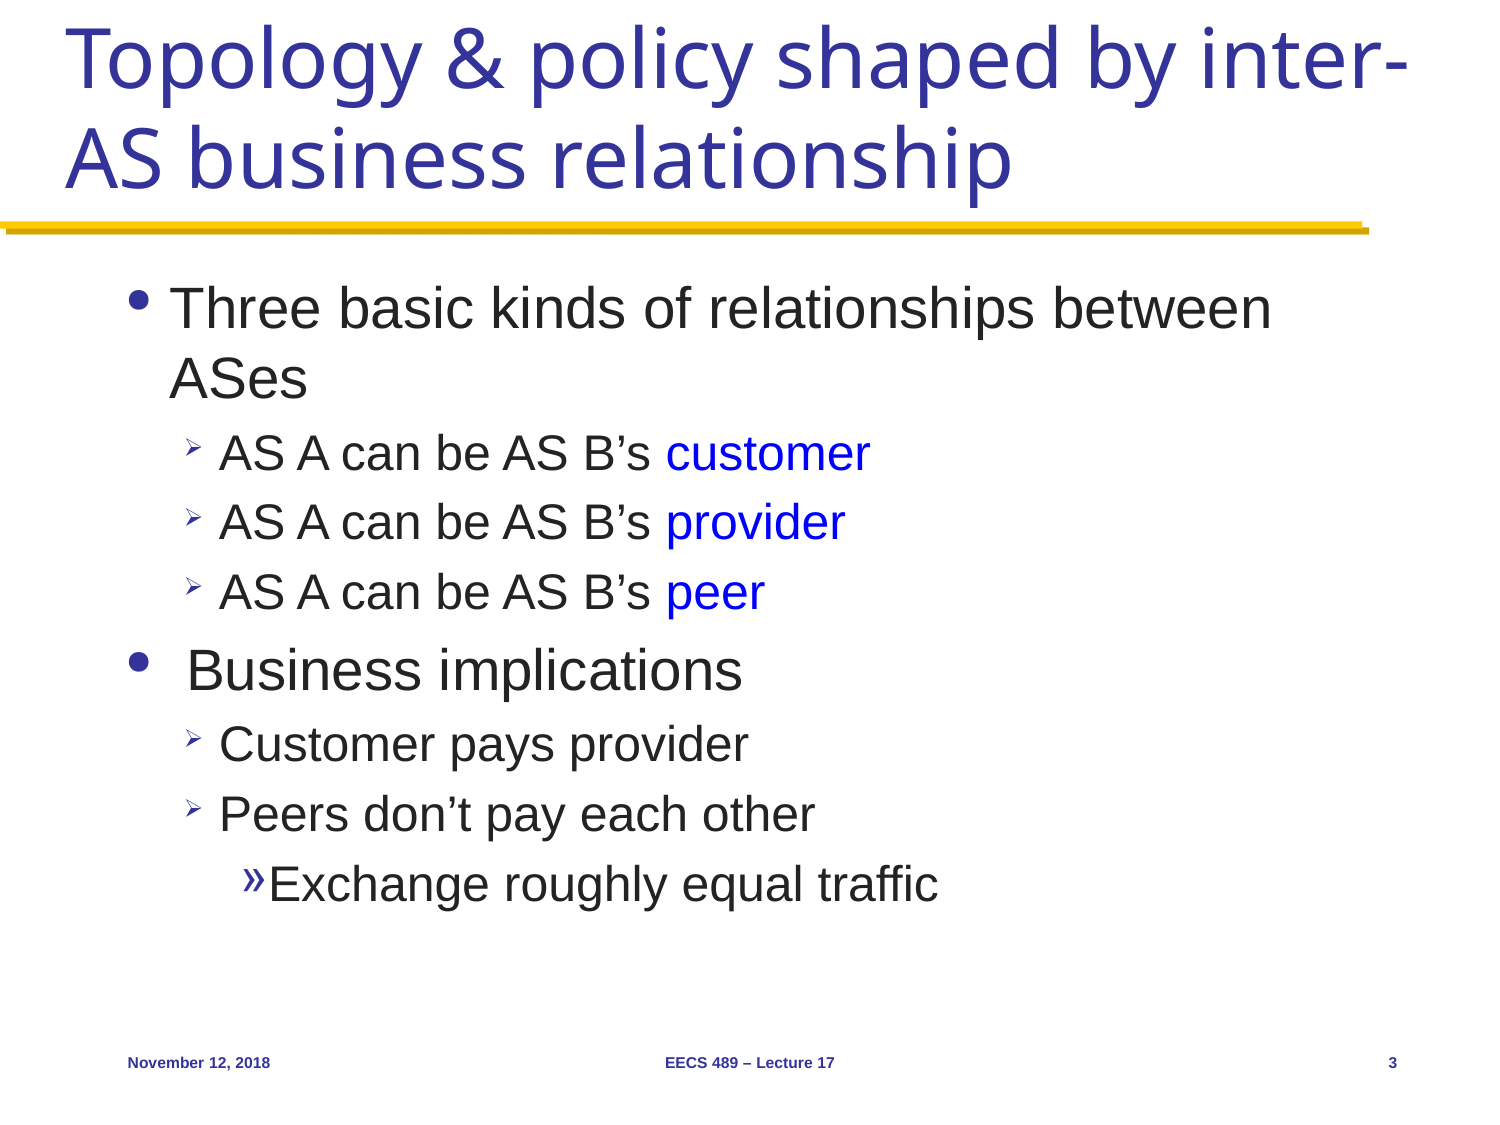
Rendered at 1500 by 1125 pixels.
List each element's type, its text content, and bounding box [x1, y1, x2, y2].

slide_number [112, 1024, 426, 1101]
title Topology & policy shaped by inter-AS business relationship [49, 24, 1451, 213]
slide_number 3 [1312, 1024, 1413, 1101]
list Three basic kinds of relationships between ASes AS A can be AS B’s customer AS A can be AS B’s provider AS A can be AS B’s peer Business implications Customer pays provider Peers don’t pay each other Exchange roughly equal traffic [112, 262, 1413, 988]
footer EECS 489 – Lecture 17 [512, 1024, 988, 1101]
